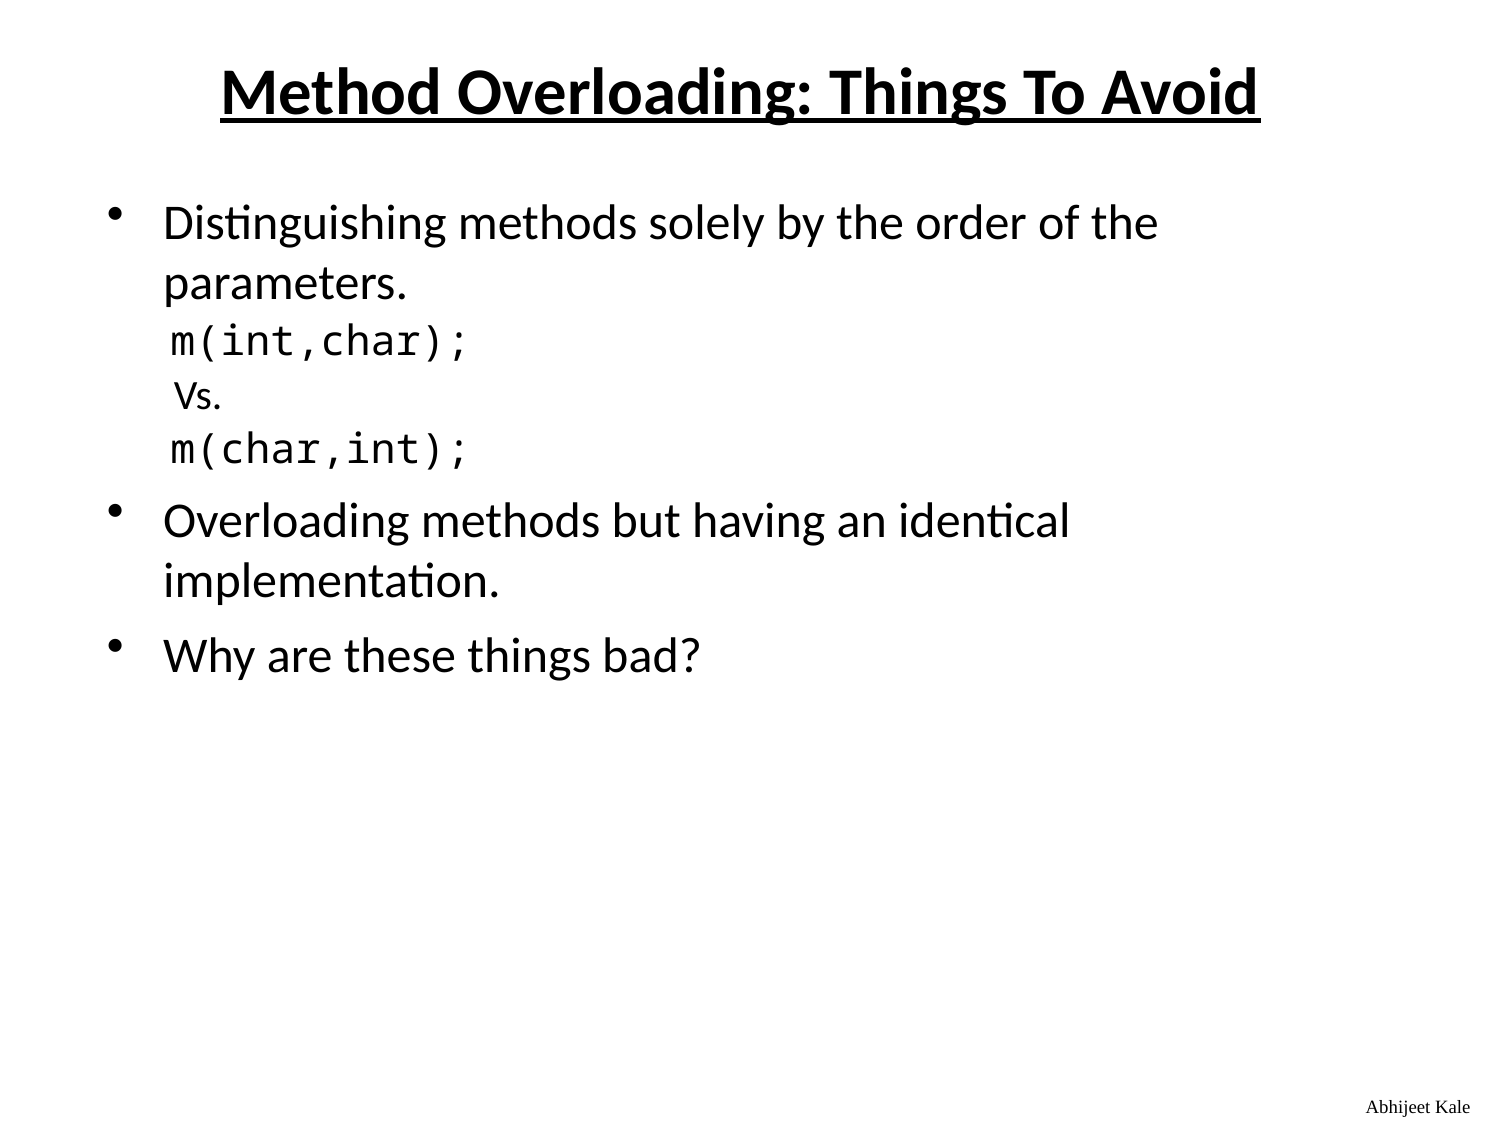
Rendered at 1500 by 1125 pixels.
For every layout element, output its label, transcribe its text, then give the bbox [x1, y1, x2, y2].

title Method Overloading: Things To Avoid [70, 49, 1411, 136]
list Distinguishing methods solely by the order of the parameters. m(int,char); Vs. m(char,int); Overloading methods but having an identical implementation. Why are these things bad? [75, 181, 1417, 1063]
